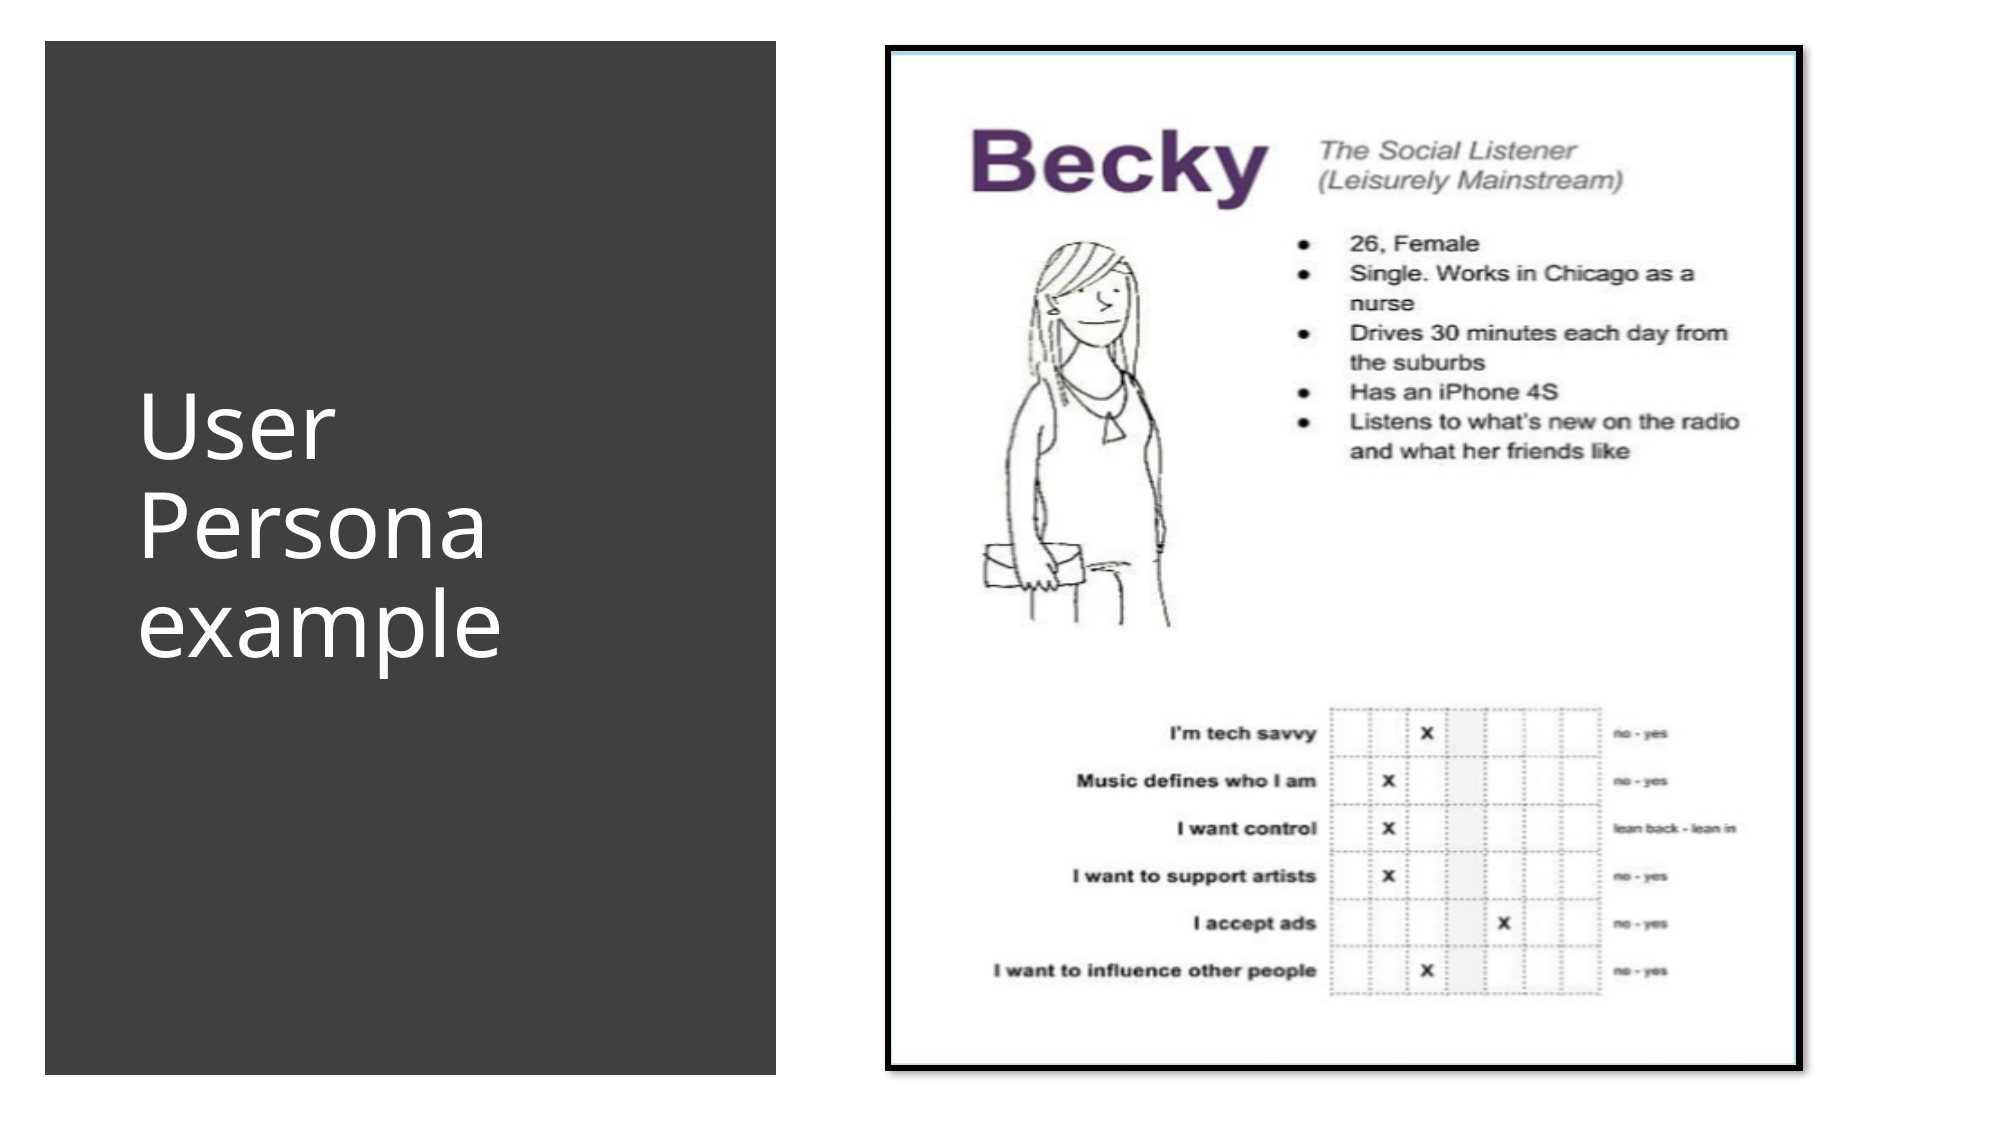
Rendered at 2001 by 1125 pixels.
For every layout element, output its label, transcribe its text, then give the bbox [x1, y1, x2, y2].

text_box [54, 50, 767, 1066]
title User Persona example [121, 121, 693, 936]
picture [891, 51, 1797, 1065]
